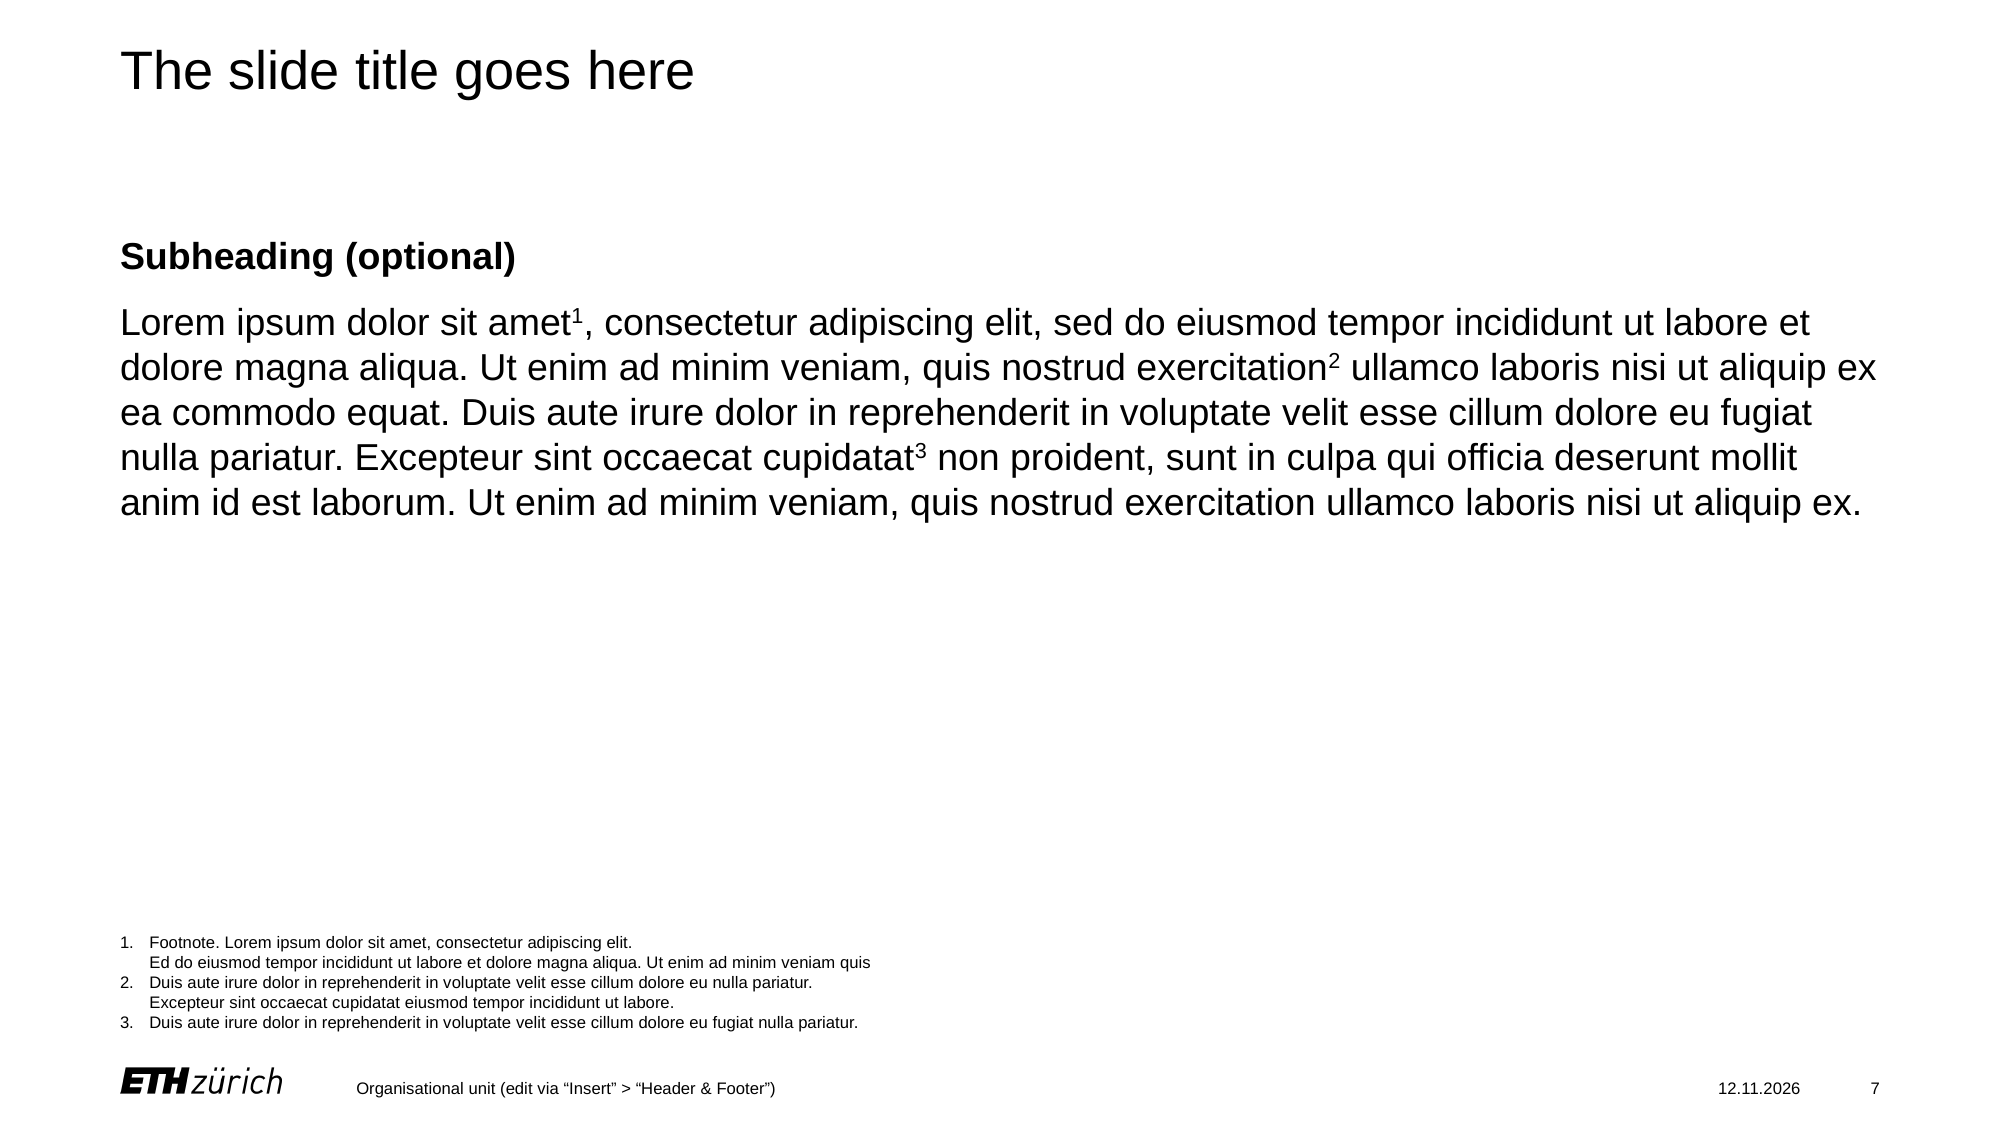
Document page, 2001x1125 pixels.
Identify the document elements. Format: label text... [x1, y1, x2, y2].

title The slide title goes here [120, 42, 1880, 191]
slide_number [1718, 1069, 1819, 1106]
picture [120, 1067, 282, 1094]
list Subheading (optional) Lorem ipsum dolor sit amet1, consectetur adipiscing elit, sed do eiusmod tempor incididunt ut labore et dolore magna aliqua. Ut enim ad minim veniam, quis nostrud exercitation2 ullamco laboris nisi ut aliquip ex ea commodo equat. Duis aute irure dolor in reprehenderit in voluptate velit esse cillum dolore eu fugiat nulla pariatur. Excepteur sint occaecat cupidatat3 non proident, sunt in culpa qui officia deserunt mollit anim id est laborum. Ut enim ad minim veniam, quis nostrud exercitation ullamco laboris nisi ut aliquip ex. [120, 231, 1880, 882]
footer Organisational unit (edit via “Insert” > “Header & Footer”) [356, 1069, 1243, 1106]
slide_number 7 [1827, 1069, 1880, 1106]
list Footnote. Lorem ipsum dolor sit amet, consectetur adipiscing elit. Ed do eiusmod tempor incididunt ut labore et dolore magna aliqua. Ut enim ad minim veniam quis Duis aute irure dolor in reprehenderit in voluptate velit esse cillum dolore eu nulla pariatur. Excepteur sint occaecat cupidatat eiusmod tempor incididunt ut labore. Duis aute irure dolor in reprehenderit in voluptate velit esse cillum dolore eu fugiat nulla pariatur. [120, 913, 1000, 1032]
